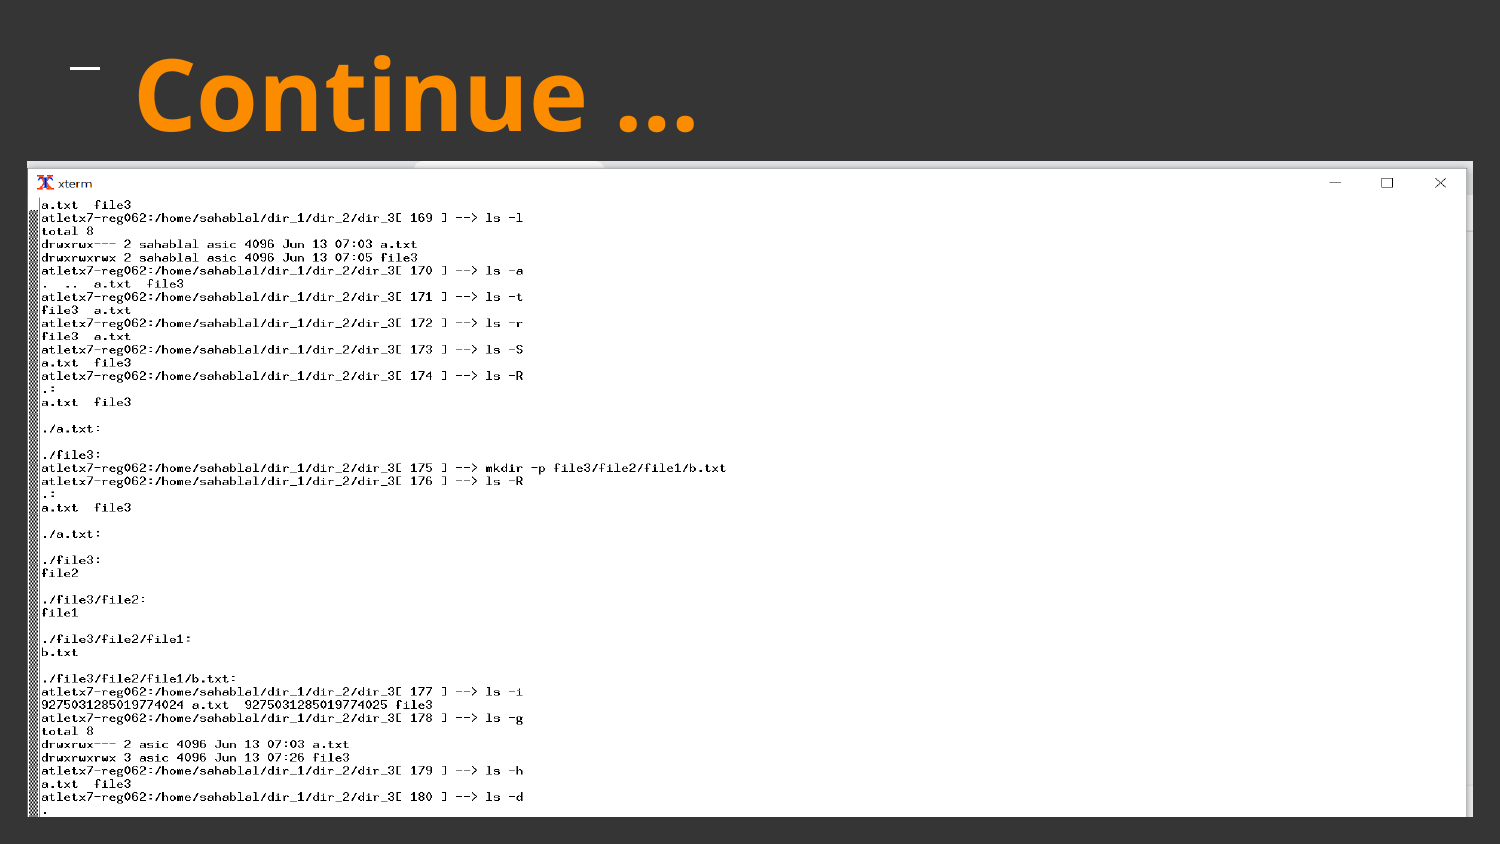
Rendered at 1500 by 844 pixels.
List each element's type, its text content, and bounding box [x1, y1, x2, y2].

title Continue … [118, 16, 984, 160]
picture [27, 161, 1473, 817]
